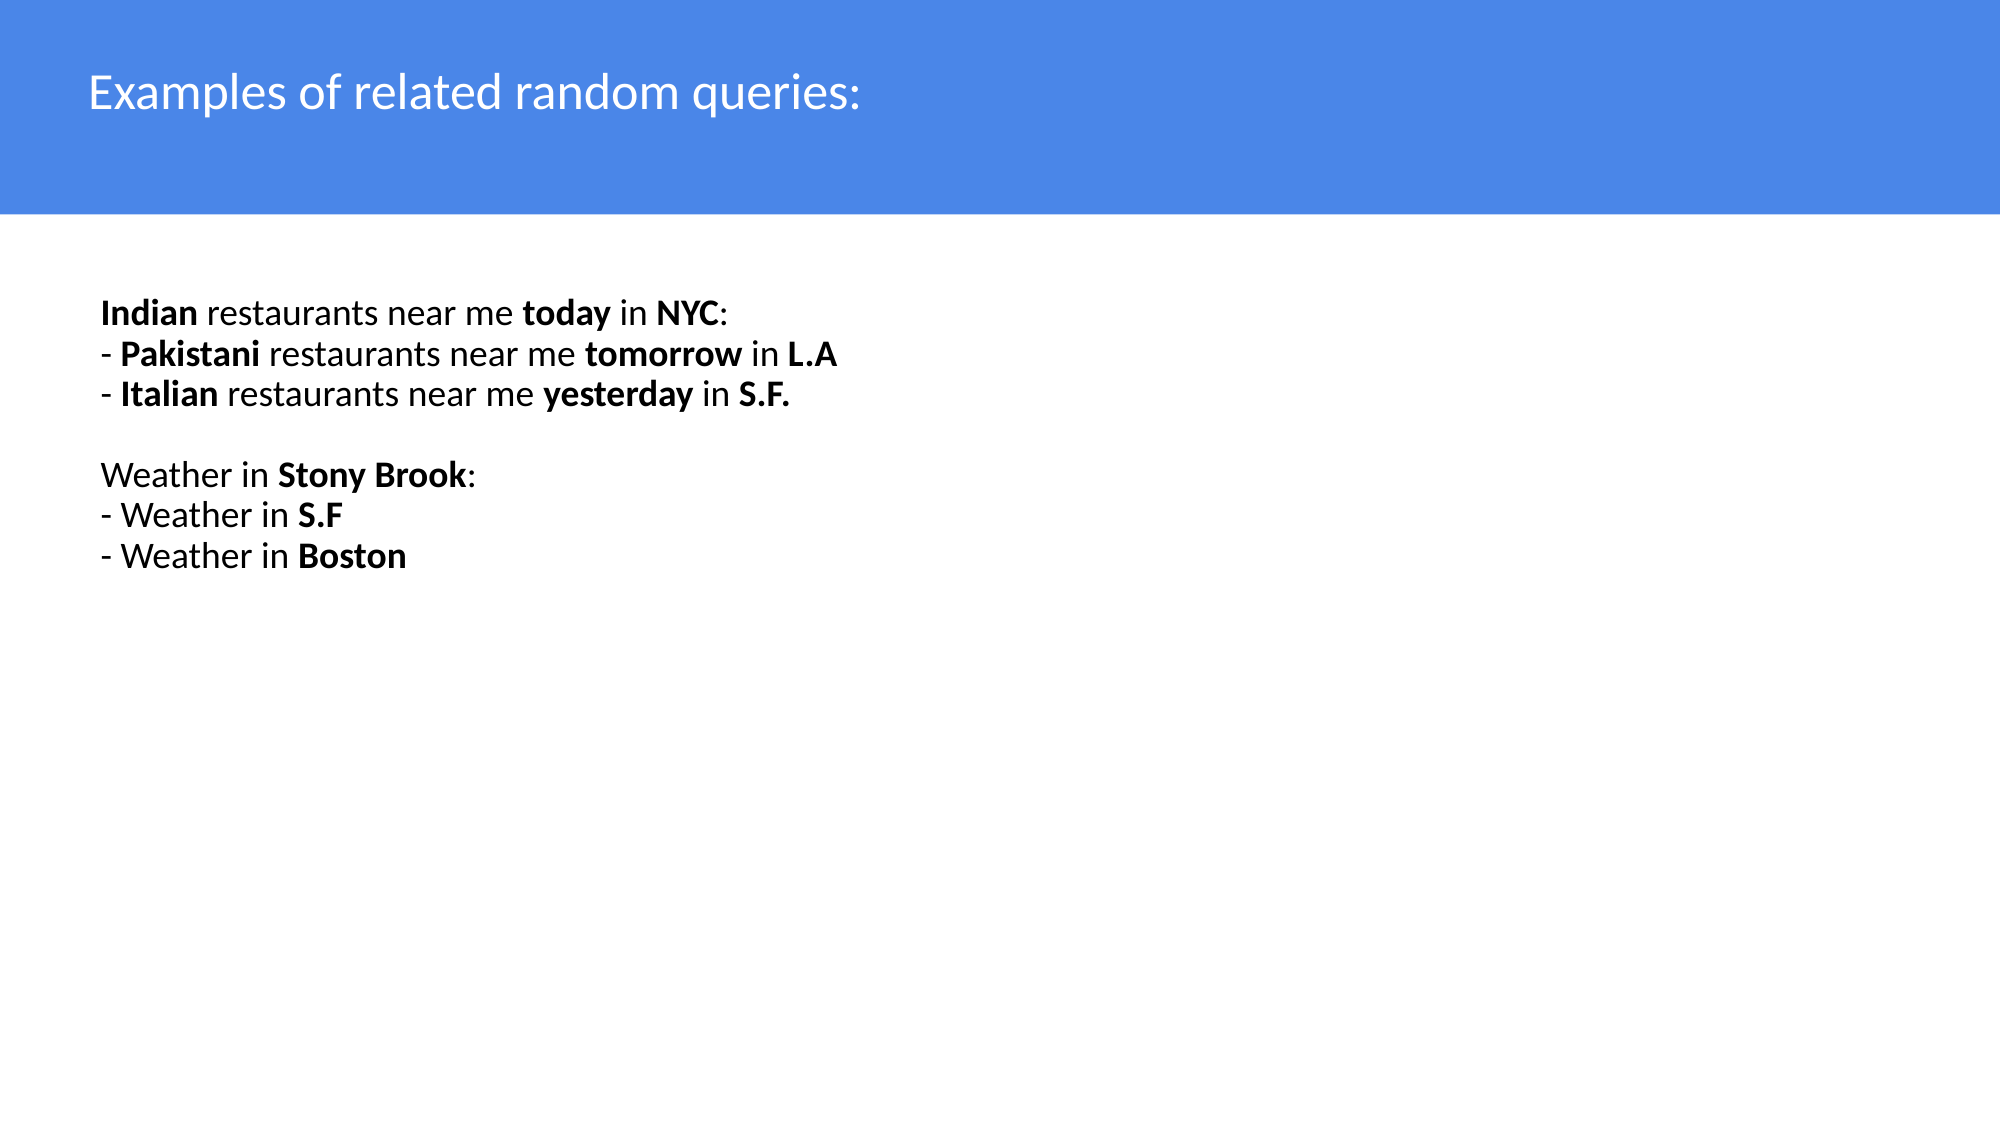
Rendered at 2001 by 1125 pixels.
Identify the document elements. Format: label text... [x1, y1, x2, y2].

title Examples of related random queries: [68, 44, 1932, 170]
text_box [0, 0, 2000, 215]
list Indian restaurants near me today in NYC: - Pakistani restaurants near me tomorrow in L.A - Italian restaurants near me yesterday in S.F. Weather in Stony Brook: - Weather in S.F - Weather in Boston [68, 273, 1932, 1021]
